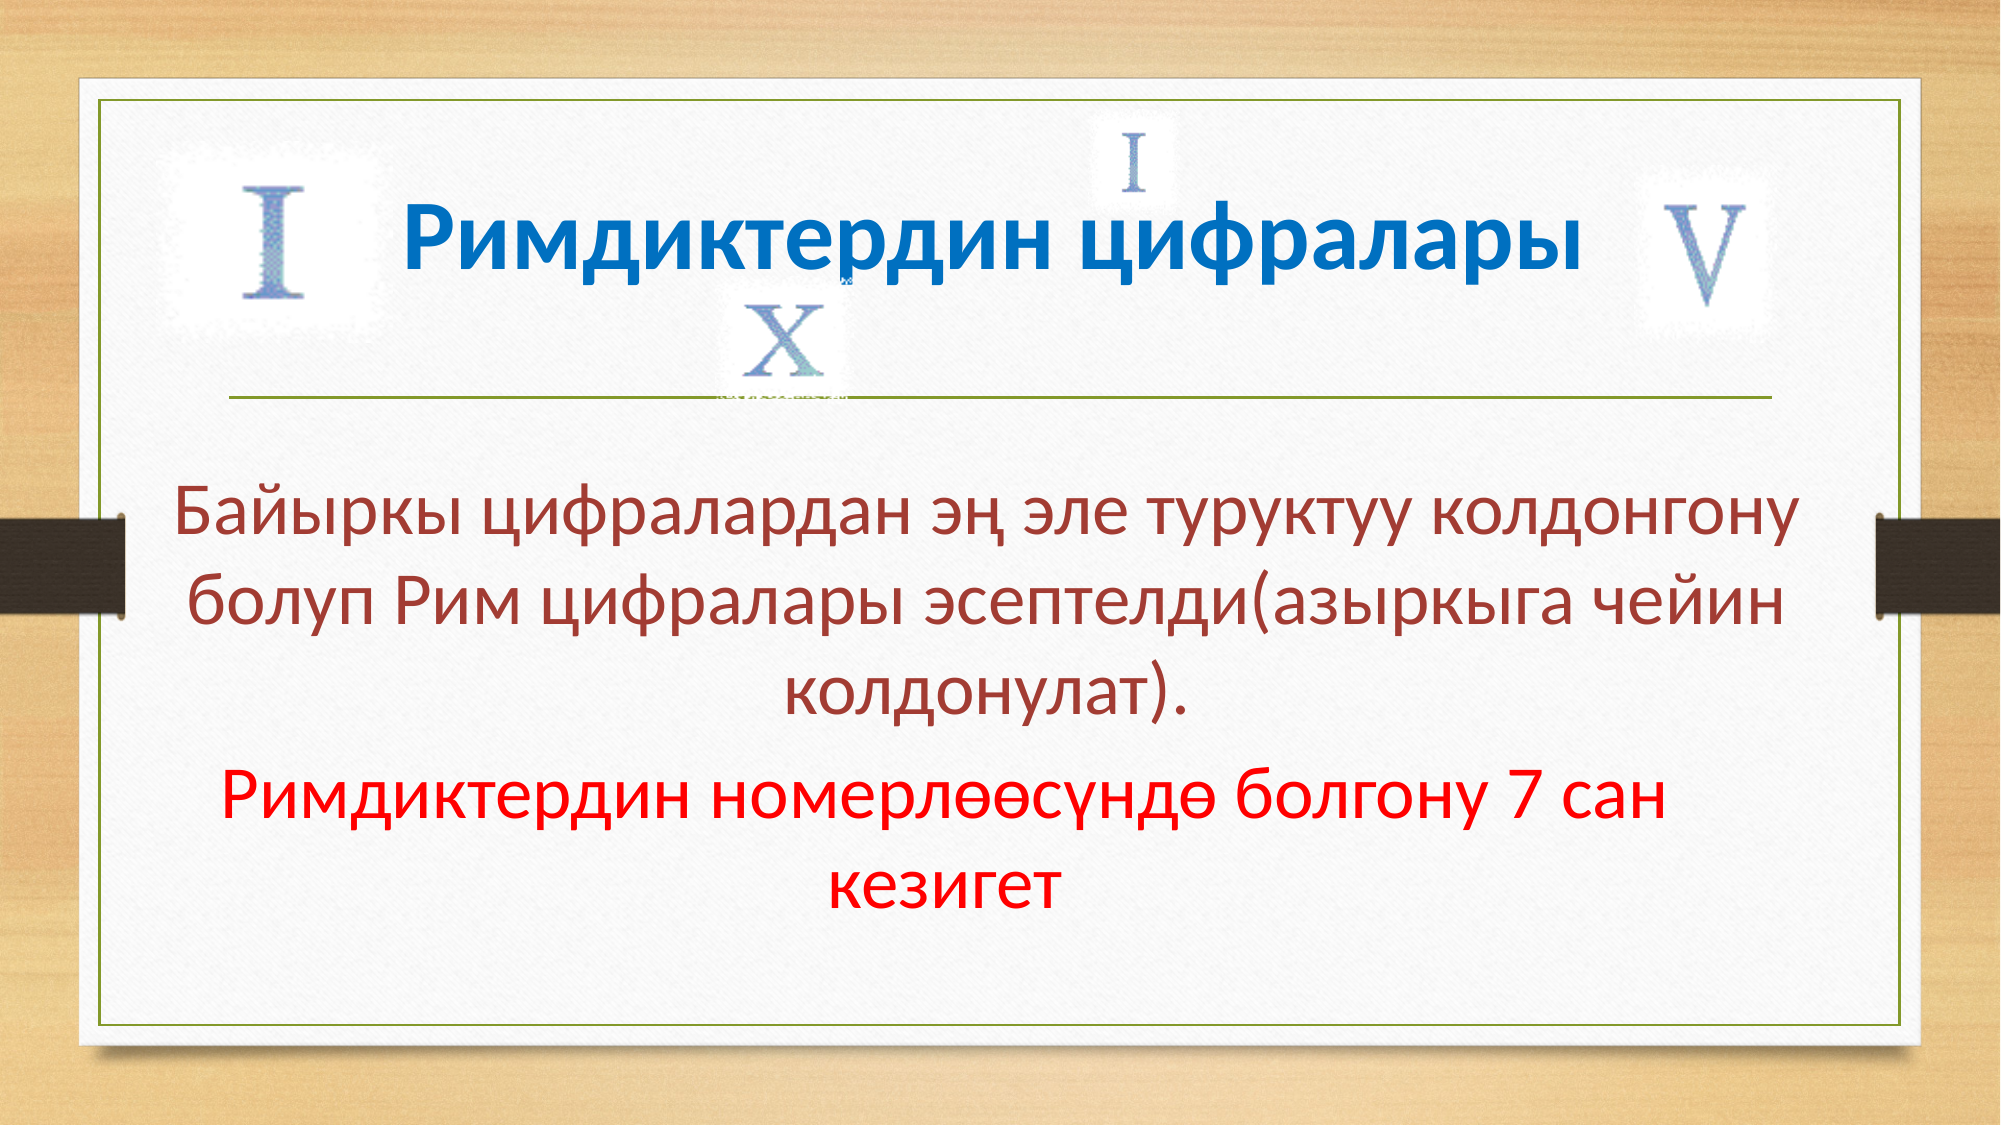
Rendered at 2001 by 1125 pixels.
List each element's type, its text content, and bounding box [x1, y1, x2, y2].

picture [0, 0, 2001, 1125]
text_box Римдиктердин цифралары [393, 141, 1689, 318]
text_box Римдиктердин номерлөөсүндө болгону 7 сан кезигет [114, 736, 1777, 932]
text_box Байыркы цифралардан эң эле туруктуу колдонгону болуп Рим цифралары эсептелди(азыркыга чейин колдонулат). [156, 452, 1819, 738]
